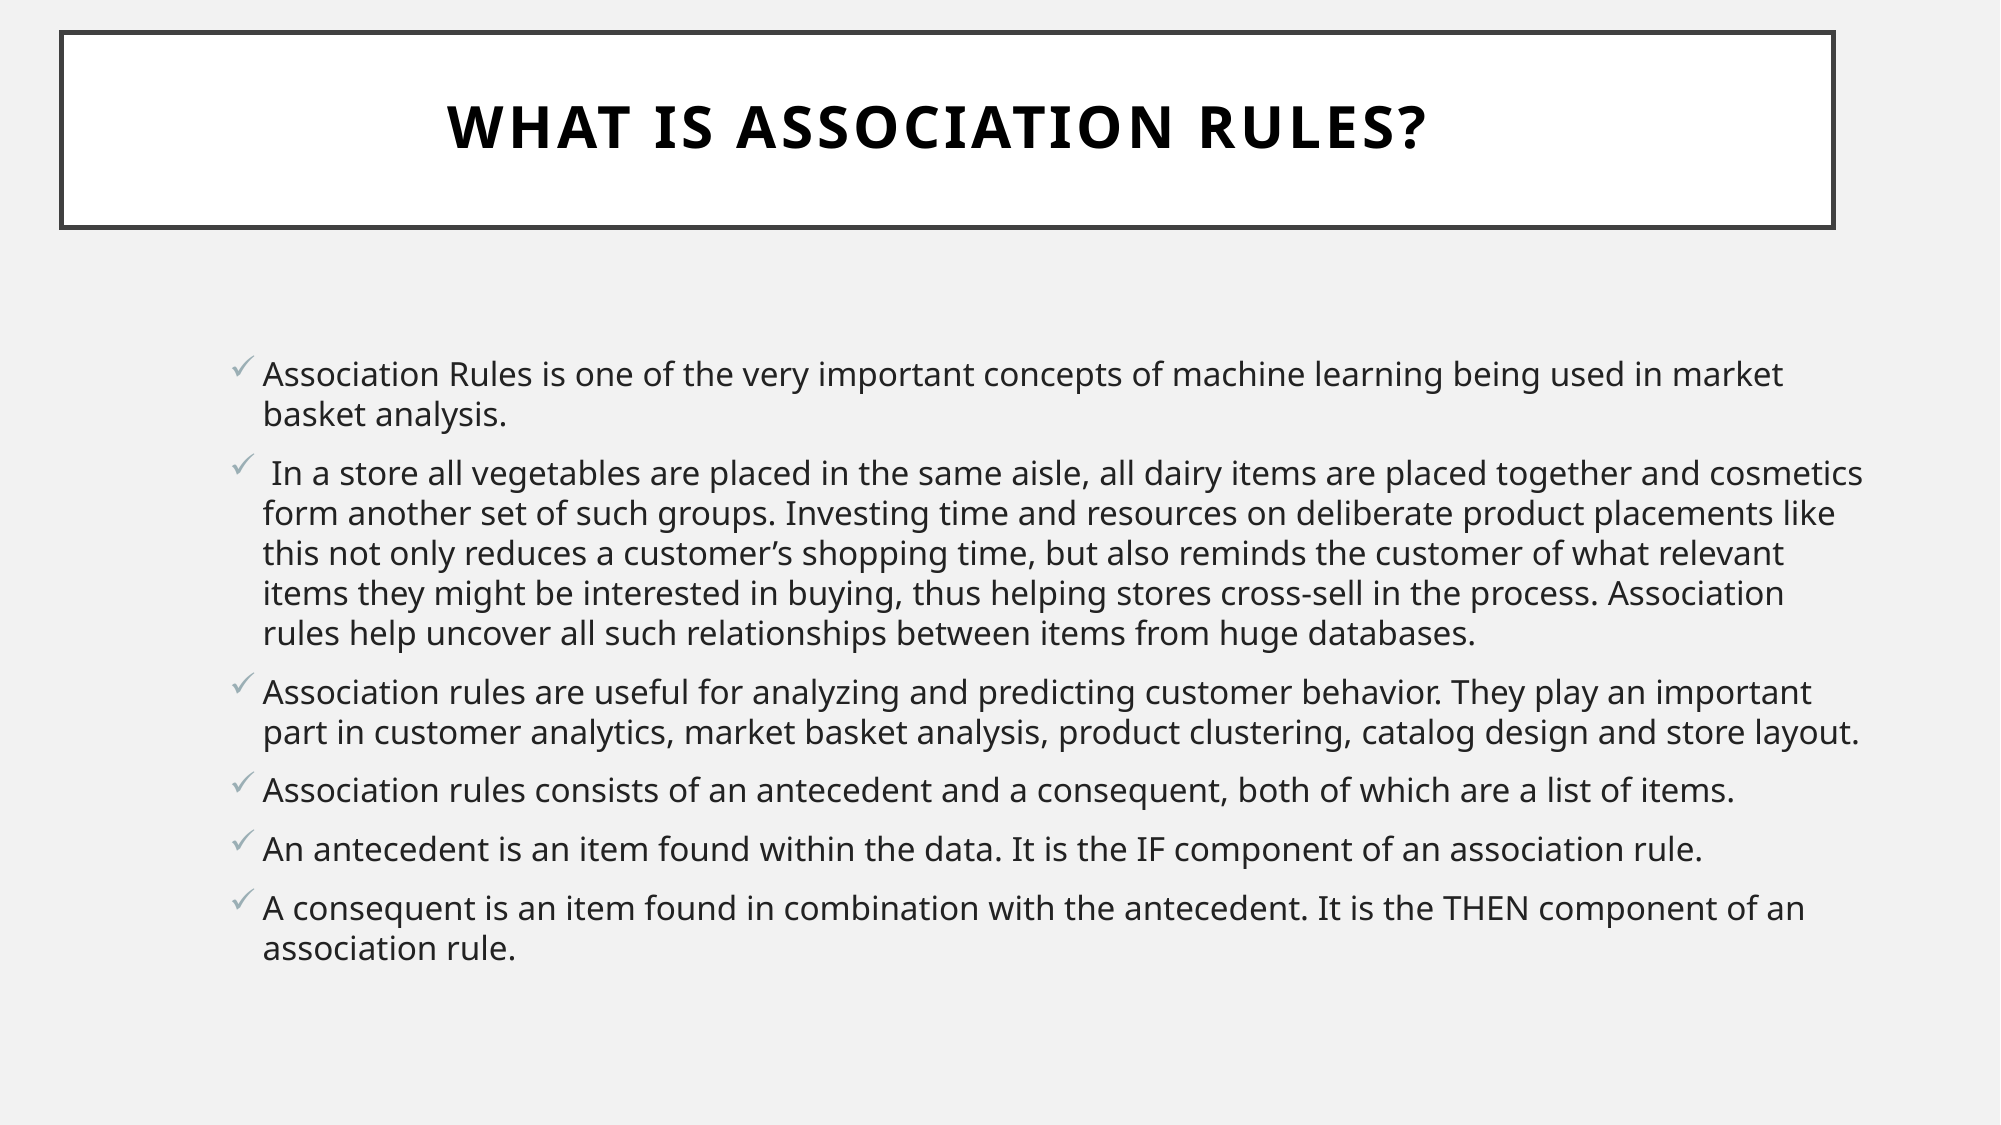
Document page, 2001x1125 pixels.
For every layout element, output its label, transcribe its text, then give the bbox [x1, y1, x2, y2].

title What is Association Rules? [59, 30, 1836, 230]
list Association Rules is one of the very important concepts of machine learning being used in market basket analysis. In a store all vegetables are placed in the same aisle, all dairy items are placed together and cosmetics form another set of such groups. Investing time and resources on deliberate product placements like this not only reduces a customer’s shopping time, but also reminds the customer of what relevant items they might be interested in buying, thus helping stores cross-sell in the process. Association rules help uncover all such relationships between items from huge databases. Association rules are useful for analyzing and predicting customer behavior. They play an important part in customer analytics, market basket analysis, product clustering, catalog design and store layout. Association rules consists of an antecedent and a consequent, both of which are a list of items. An antecedent is an item found within the data. It is the IF component of an association rule. A consequent is an item found in combination with the antecedent. It is the THEN component of an association rule. [214, 345, 1885, 1012]
